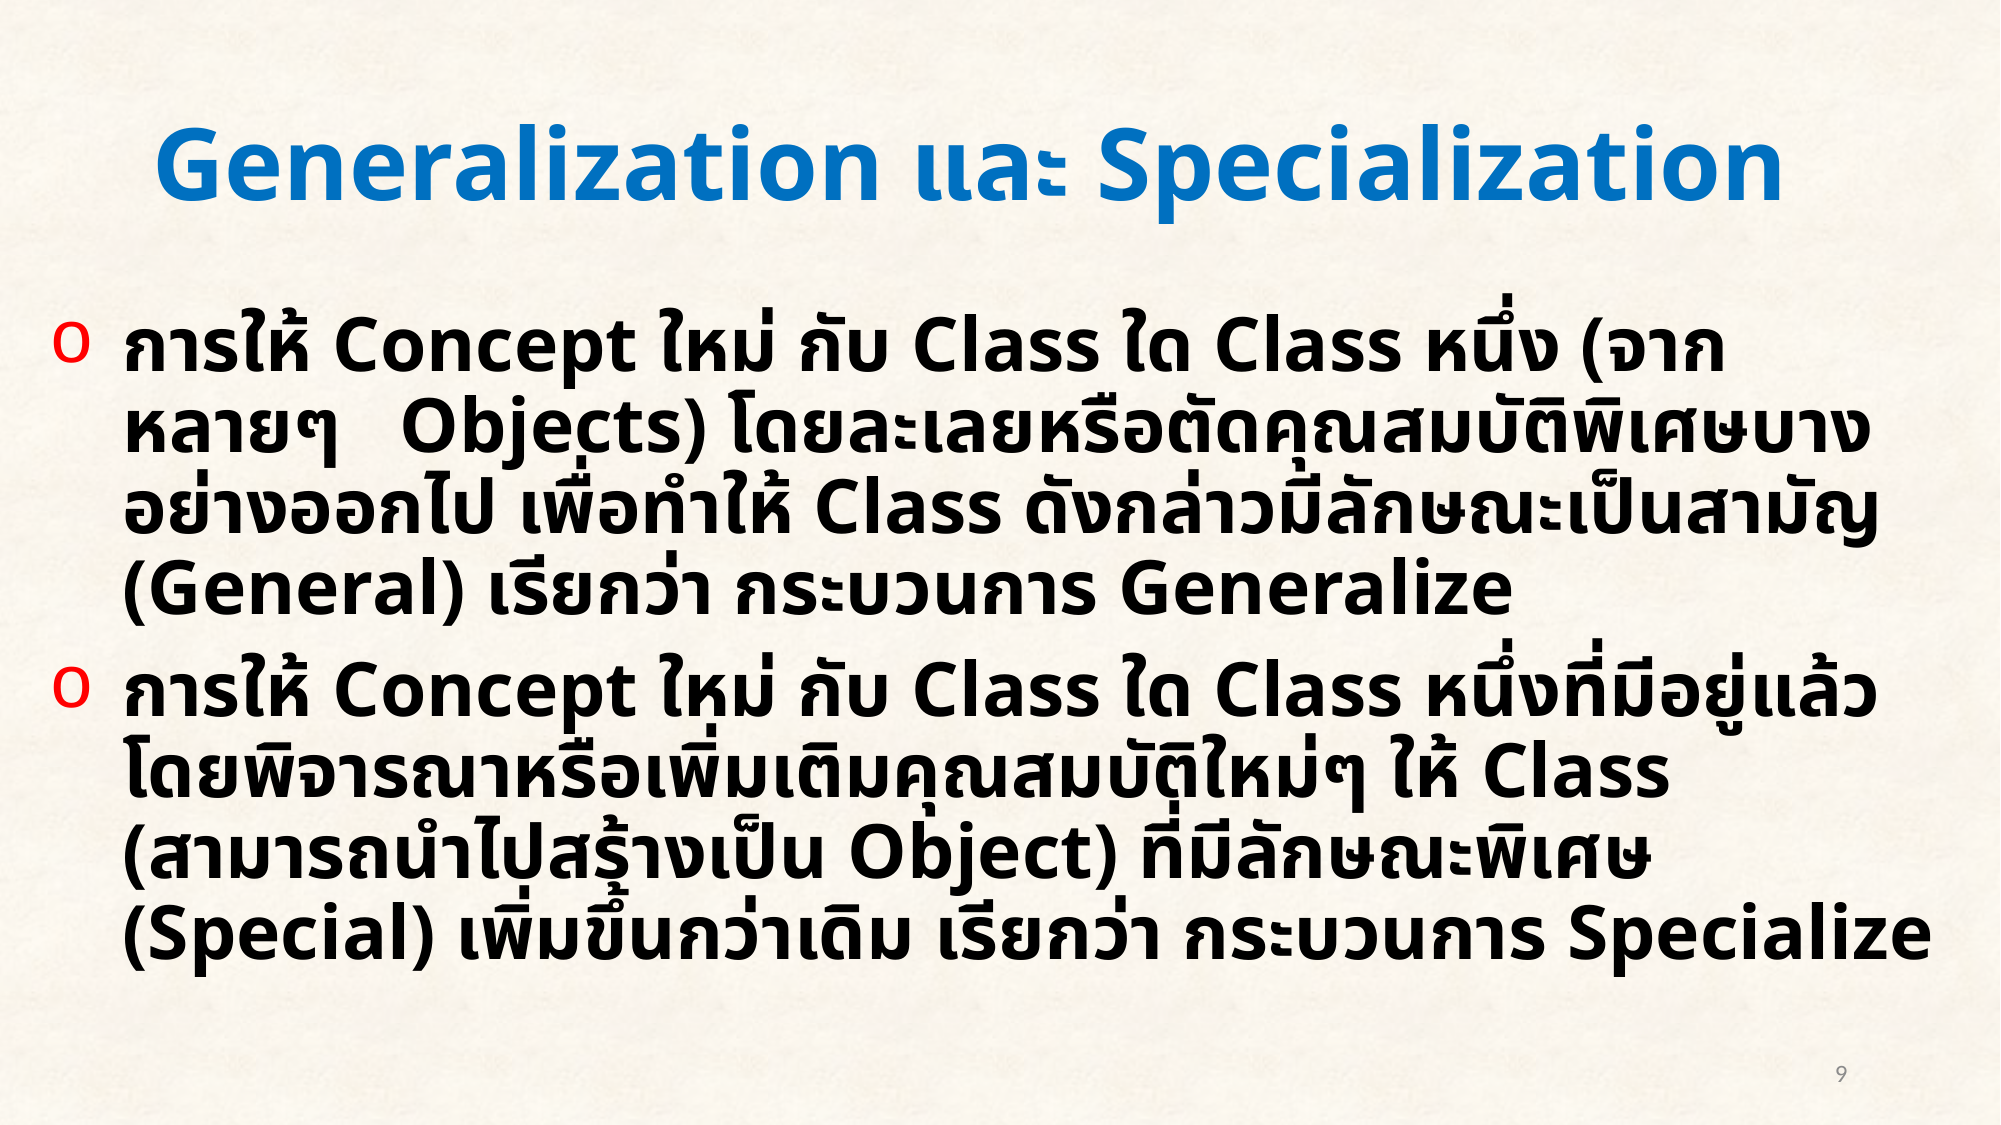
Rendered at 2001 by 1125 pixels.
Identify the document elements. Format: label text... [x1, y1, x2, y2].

title Generalization และ Specialization [137, 59, 1863, 278]
slide_number 9 [1412, 1042, 1863, 1103]
list การให้ Concept ใหม่ กับ Class ใด Class หนึ่ง (จากหลายๆ Objects) โดยละเลยหรือตัดคุณสมบัติพิเศษบางอย่างออกไป เพื่อทำให้ Class ดังกล่าวมีลักษณะเป็นสามัญ (General) เรียกว่า กระบวนการ Generalize การให้ Concept ใหม่ กับ Class ใด Class หนึ่งที่มีอยู่แล้ว โดยพิจารณาหรือเพิ่มเติมคุณสมบัติใหม่ๆ ให้ Class (สามารถนำไปสร้างเป็น Object) ที่มีลักษณะพิเศษ (Special) เพิ่มขึ้นกว่าเดิม เรียกว่า กระบวนการ Specialize [34, 299, 1955, 1014]
